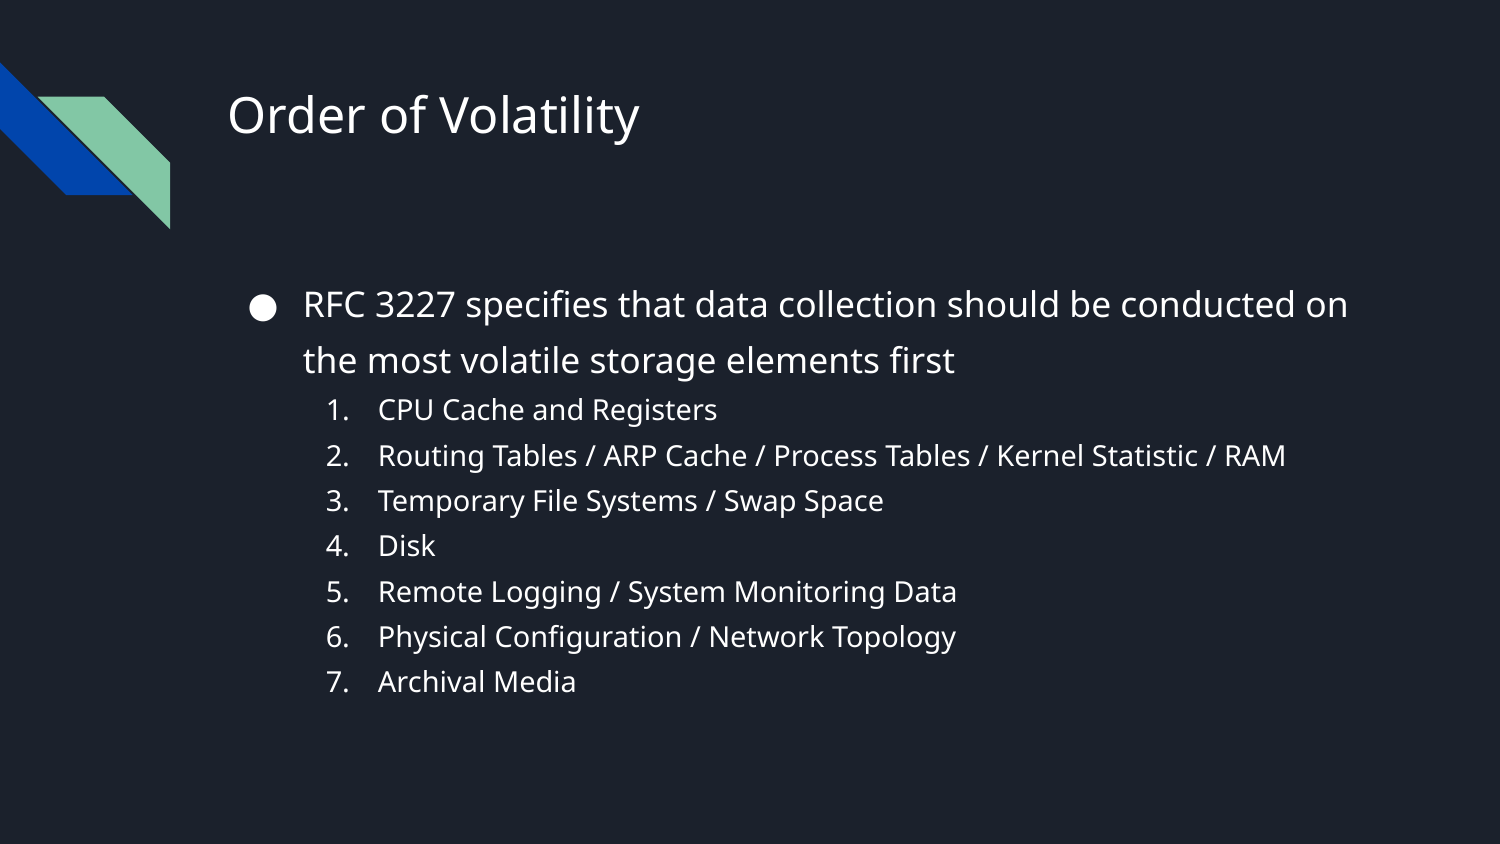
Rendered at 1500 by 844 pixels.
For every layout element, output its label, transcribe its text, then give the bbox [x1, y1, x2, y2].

title Order of Volatility [212, 64, 1368, 215]
list RFC 3227 specifies that data collection should be conducted on the most volatile storage elements first CPU Cache and Registers Routing Tables / ARP Cache / Process Tables / Kernel Statistic / RAM Temporary File Systems / Swap Space Disk Remote Logging / System Monitoring Data Physical Configuration / Network Topology Archival Media [212, 257, 1368, 735]
